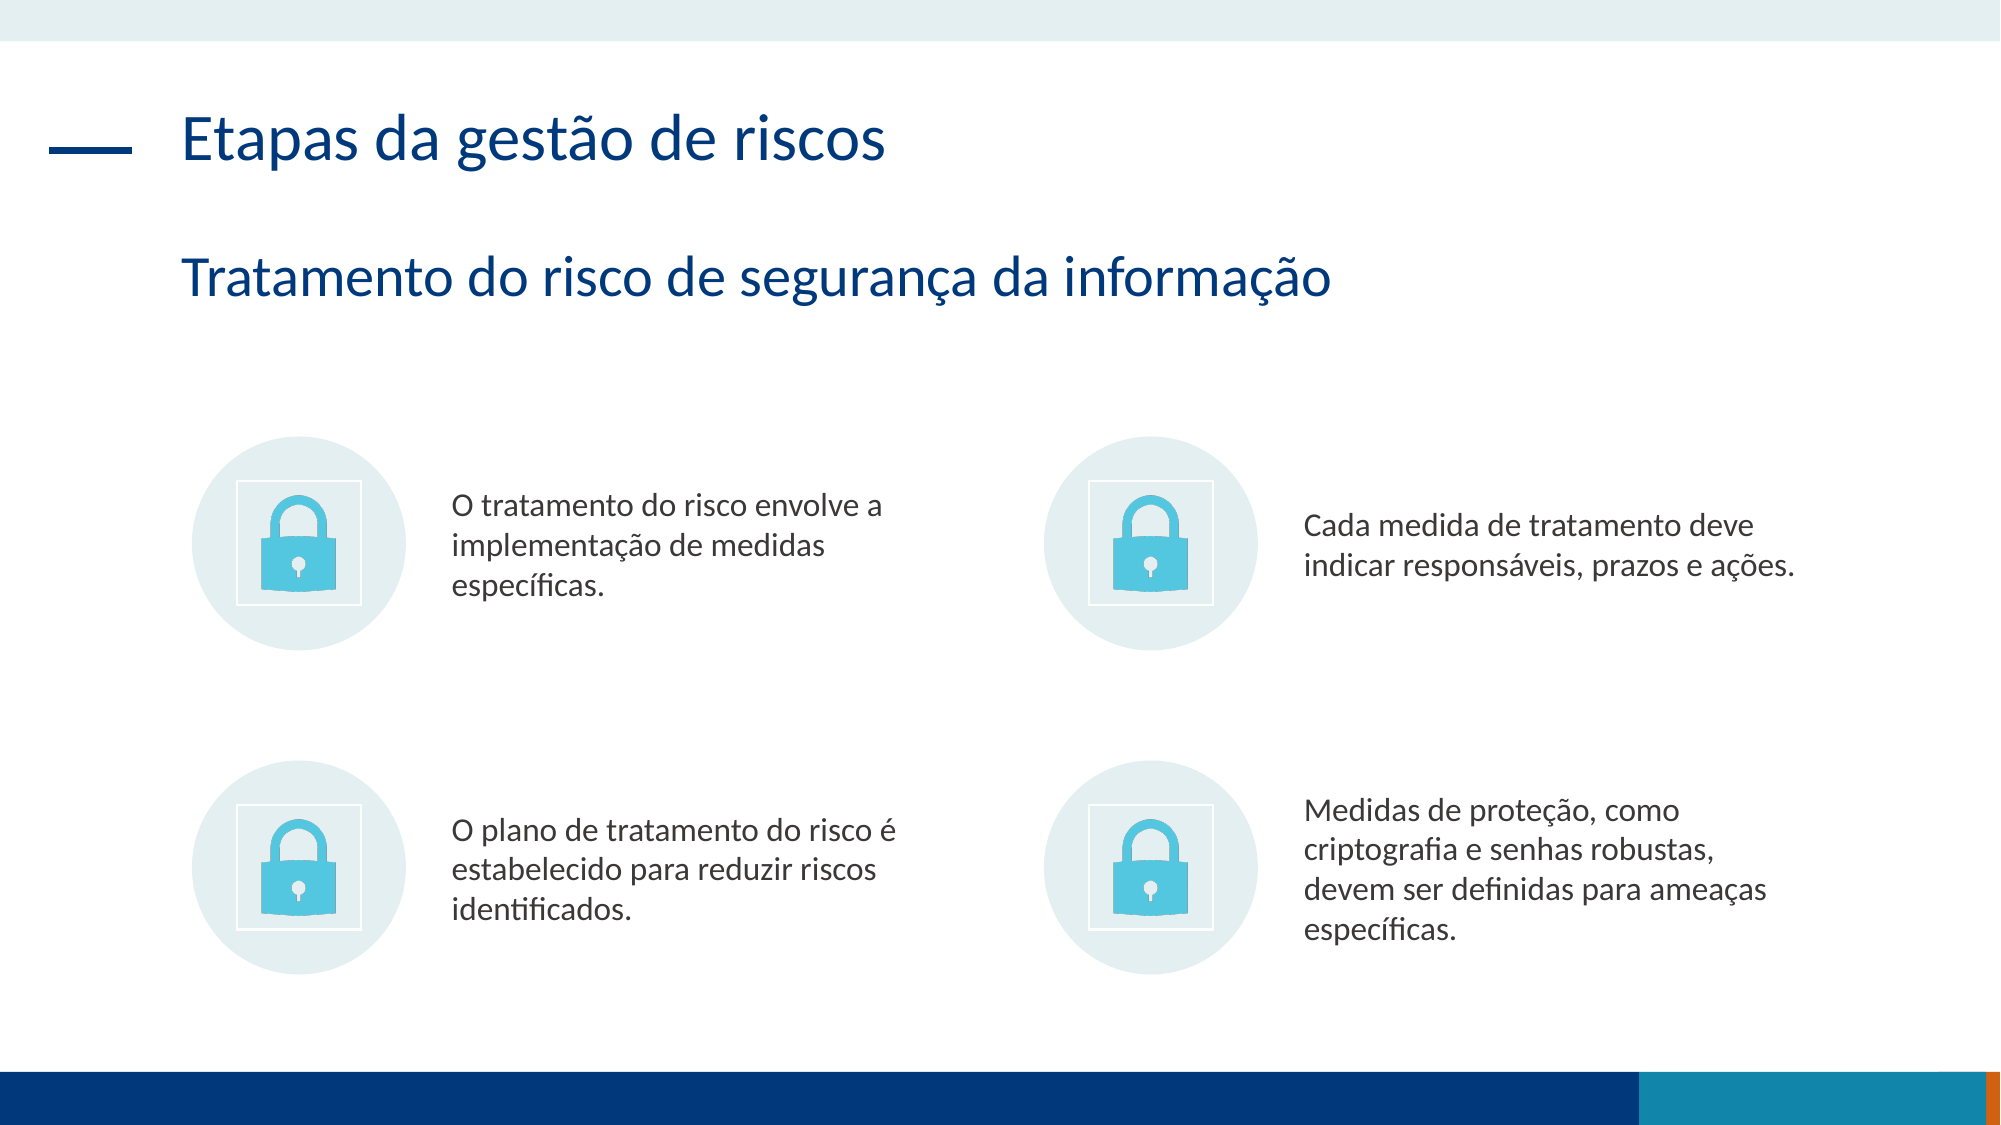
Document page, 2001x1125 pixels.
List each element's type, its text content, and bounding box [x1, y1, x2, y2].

list Tratamento do risco de segurança da informação [167, 238, 1833, 380]
list Etapas da gestão de riscos [167, 95, 1833, 237]
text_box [167, 381, 1833, 1030]
